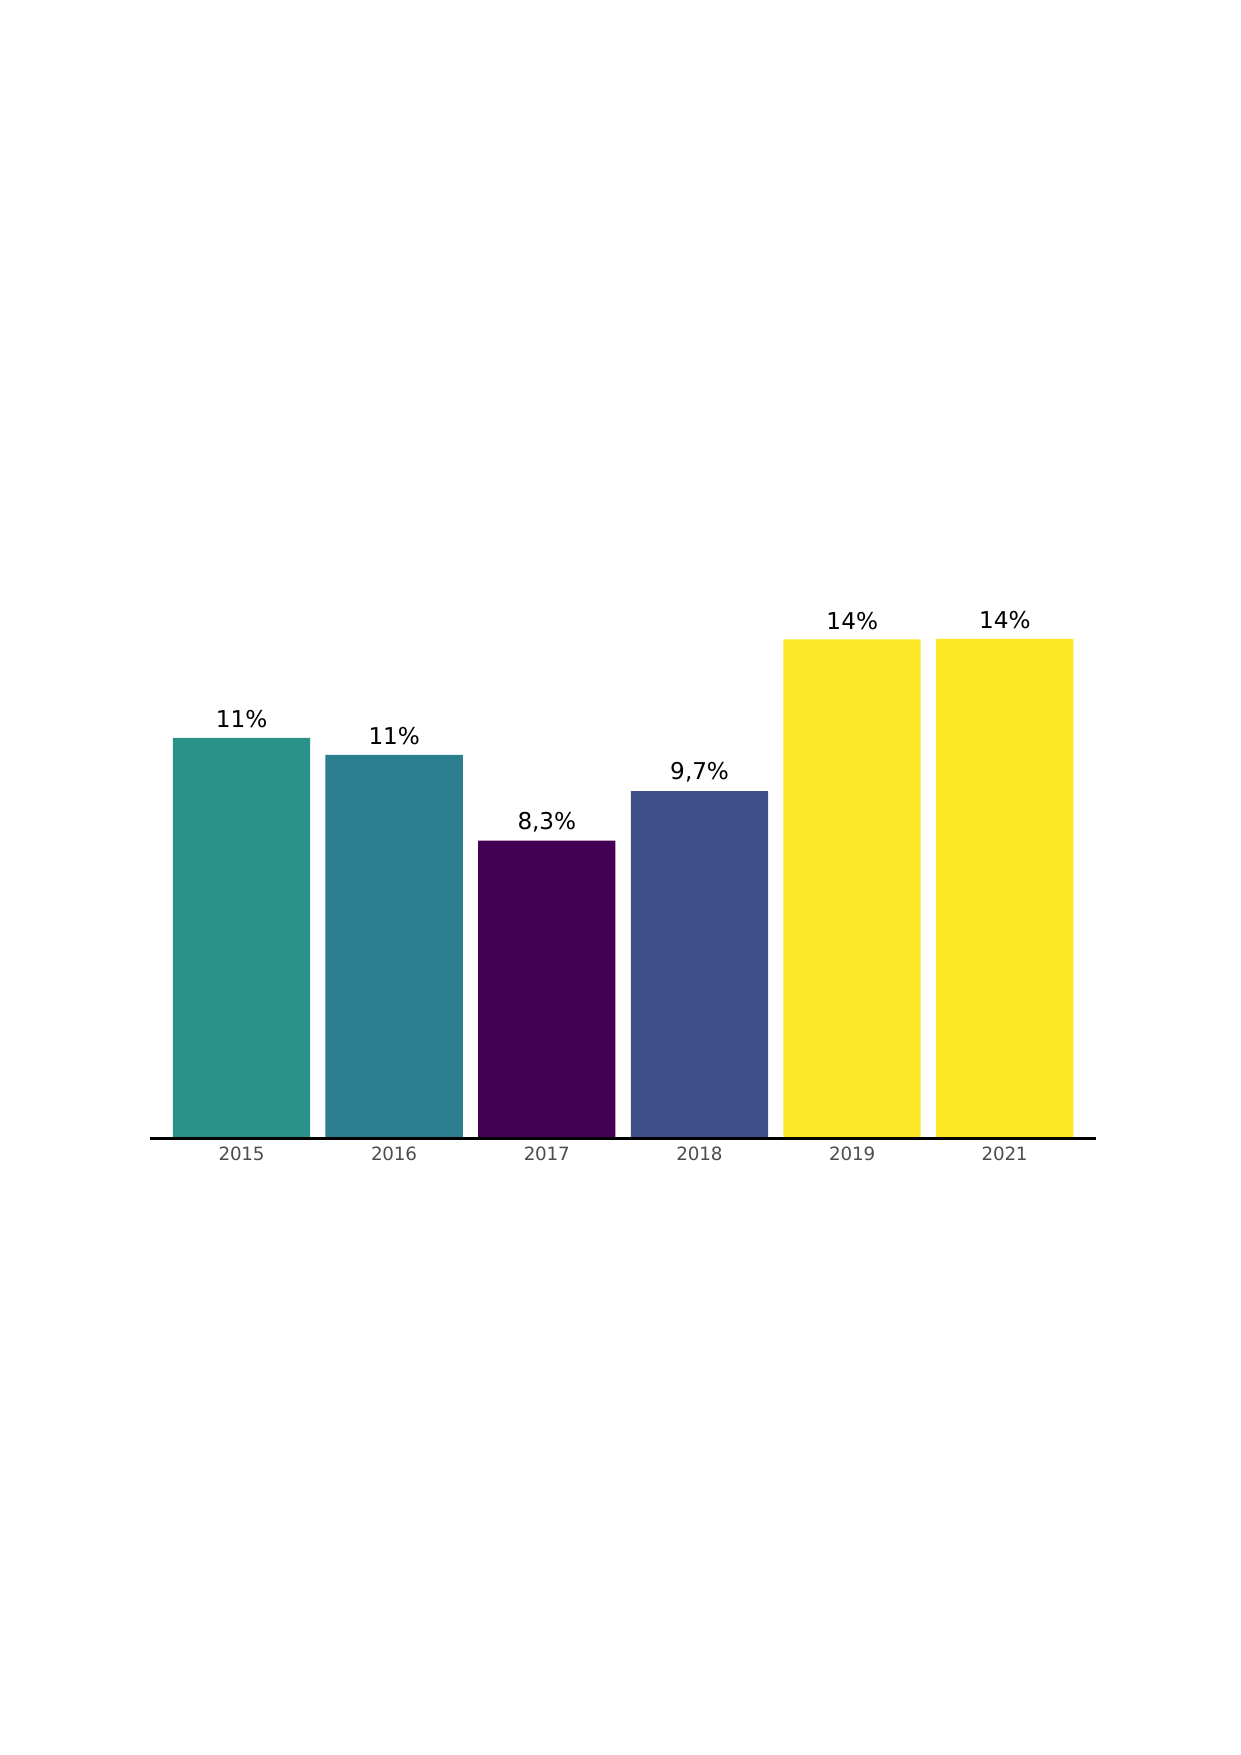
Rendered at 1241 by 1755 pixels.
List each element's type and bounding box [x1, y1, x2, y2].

text_box [132, 577, 1108, 1178]
